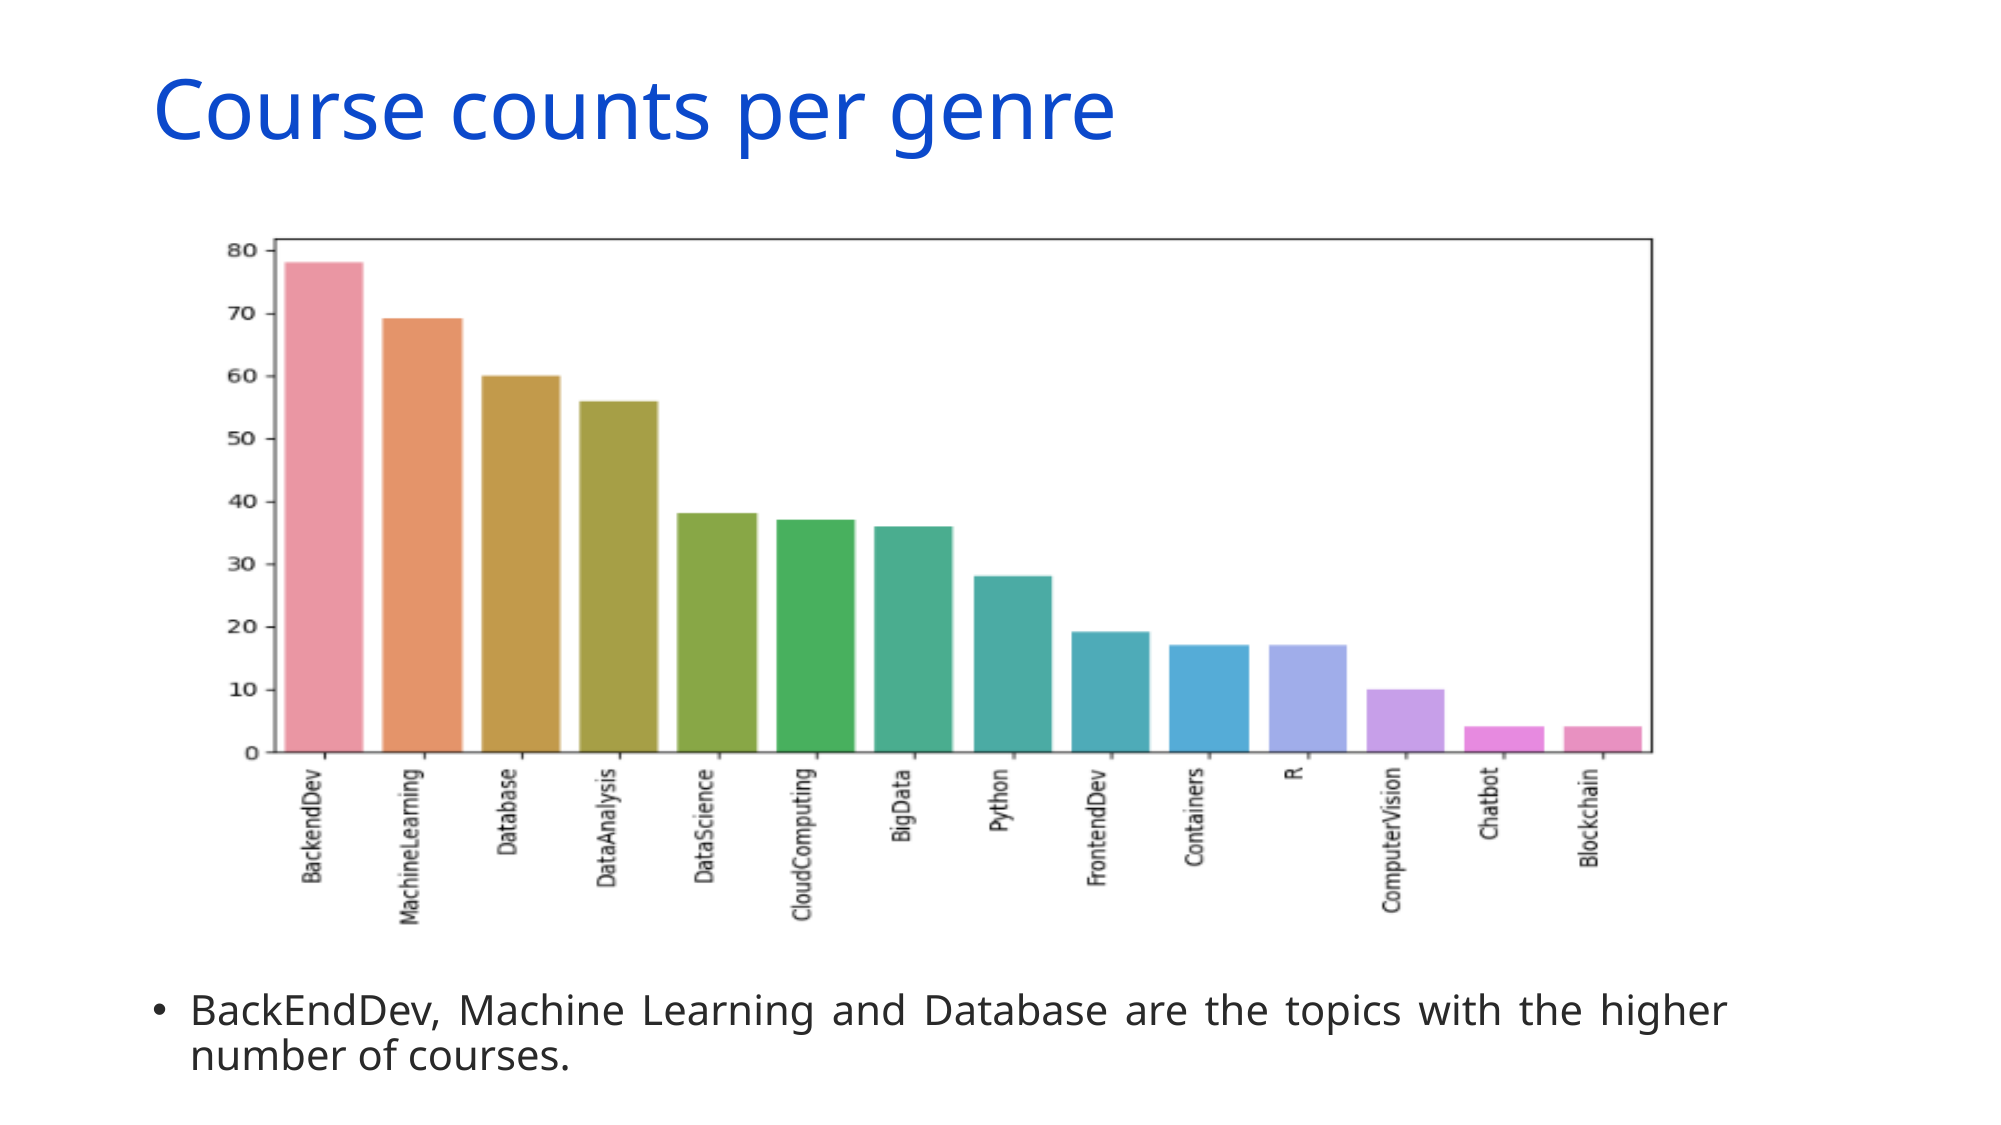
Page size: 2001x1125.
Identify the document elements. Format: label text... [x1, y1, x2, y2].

picture [198, 232, 1678, 928]
title Course counts per genre [137, 59, 1863, 278]
text_box BackEndDev, Machine Learning and Database are the topics with the higher number of courses. [137, 981, 1744, 1103]
